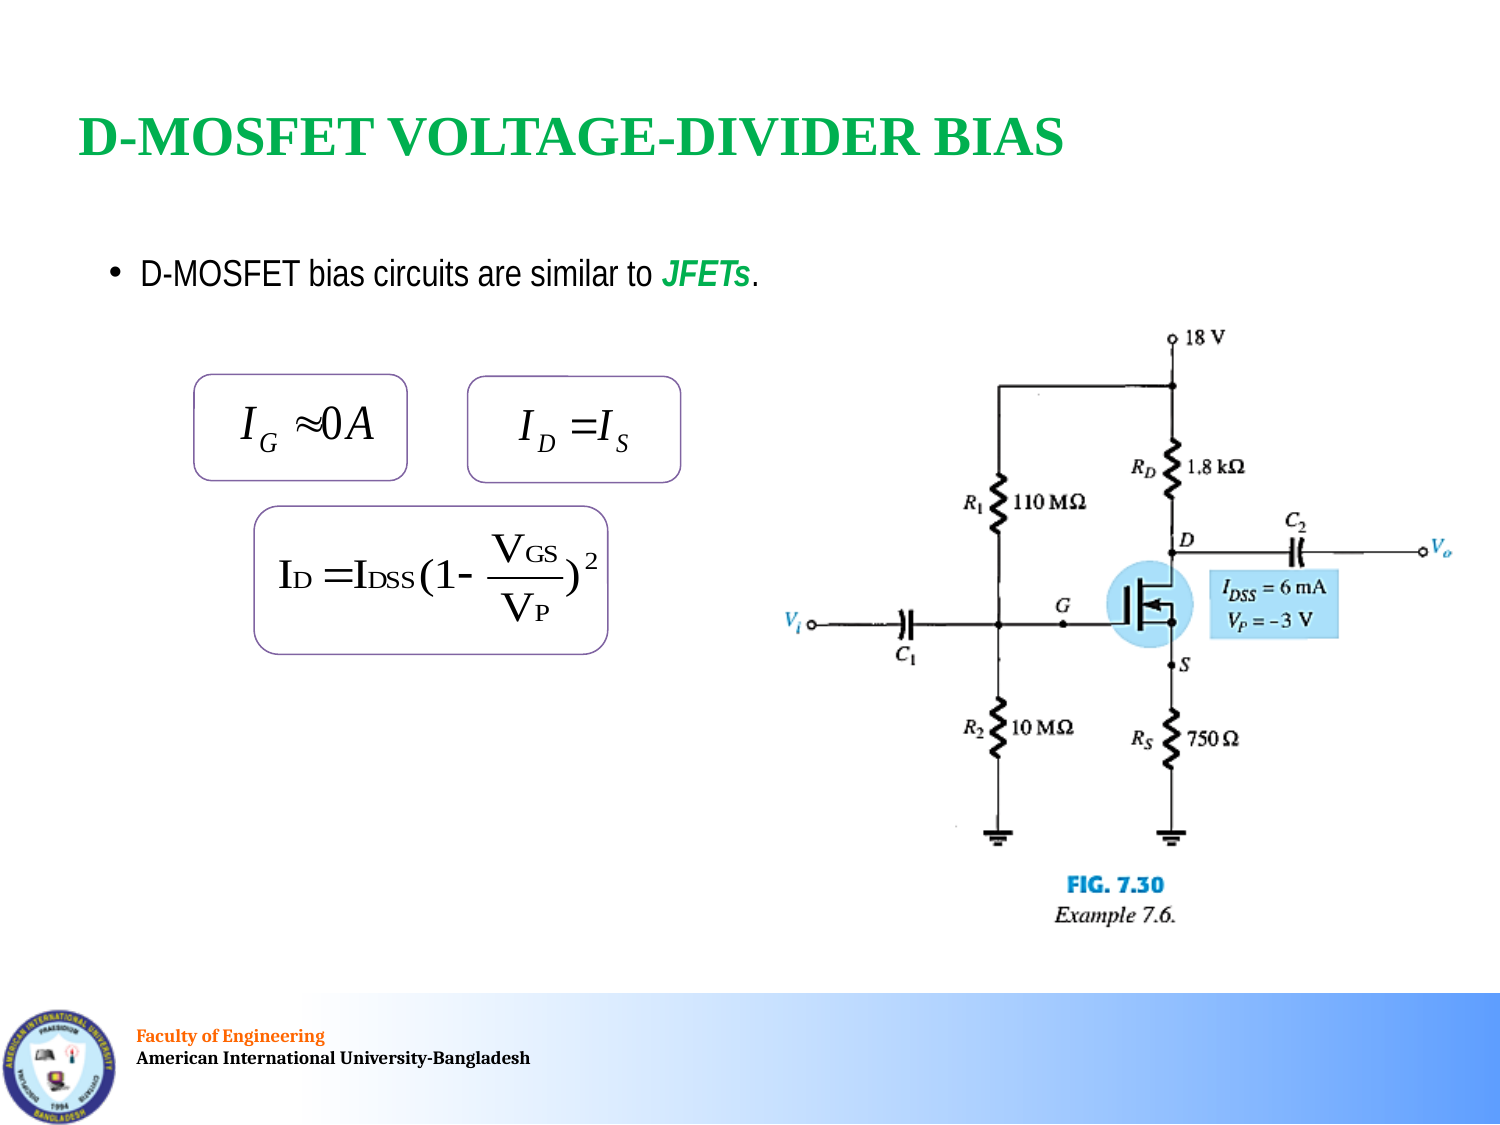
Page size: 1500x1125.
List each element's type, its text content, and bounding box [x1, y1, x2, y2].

picture [0, 1007, 119, 1125]
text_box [193, 374, 408, 481]
picture [781, 313, 1456, 932]
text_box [253, 505, 609, 655]
list D-MOSFET bias circuits are similar to JFETs. [93, 241, 1344, 912]
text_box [467, 376, 681, 483]
title D-MOSFET VOLTAGE-DIVIDER BIAS [50, 82, 1270, 183]
